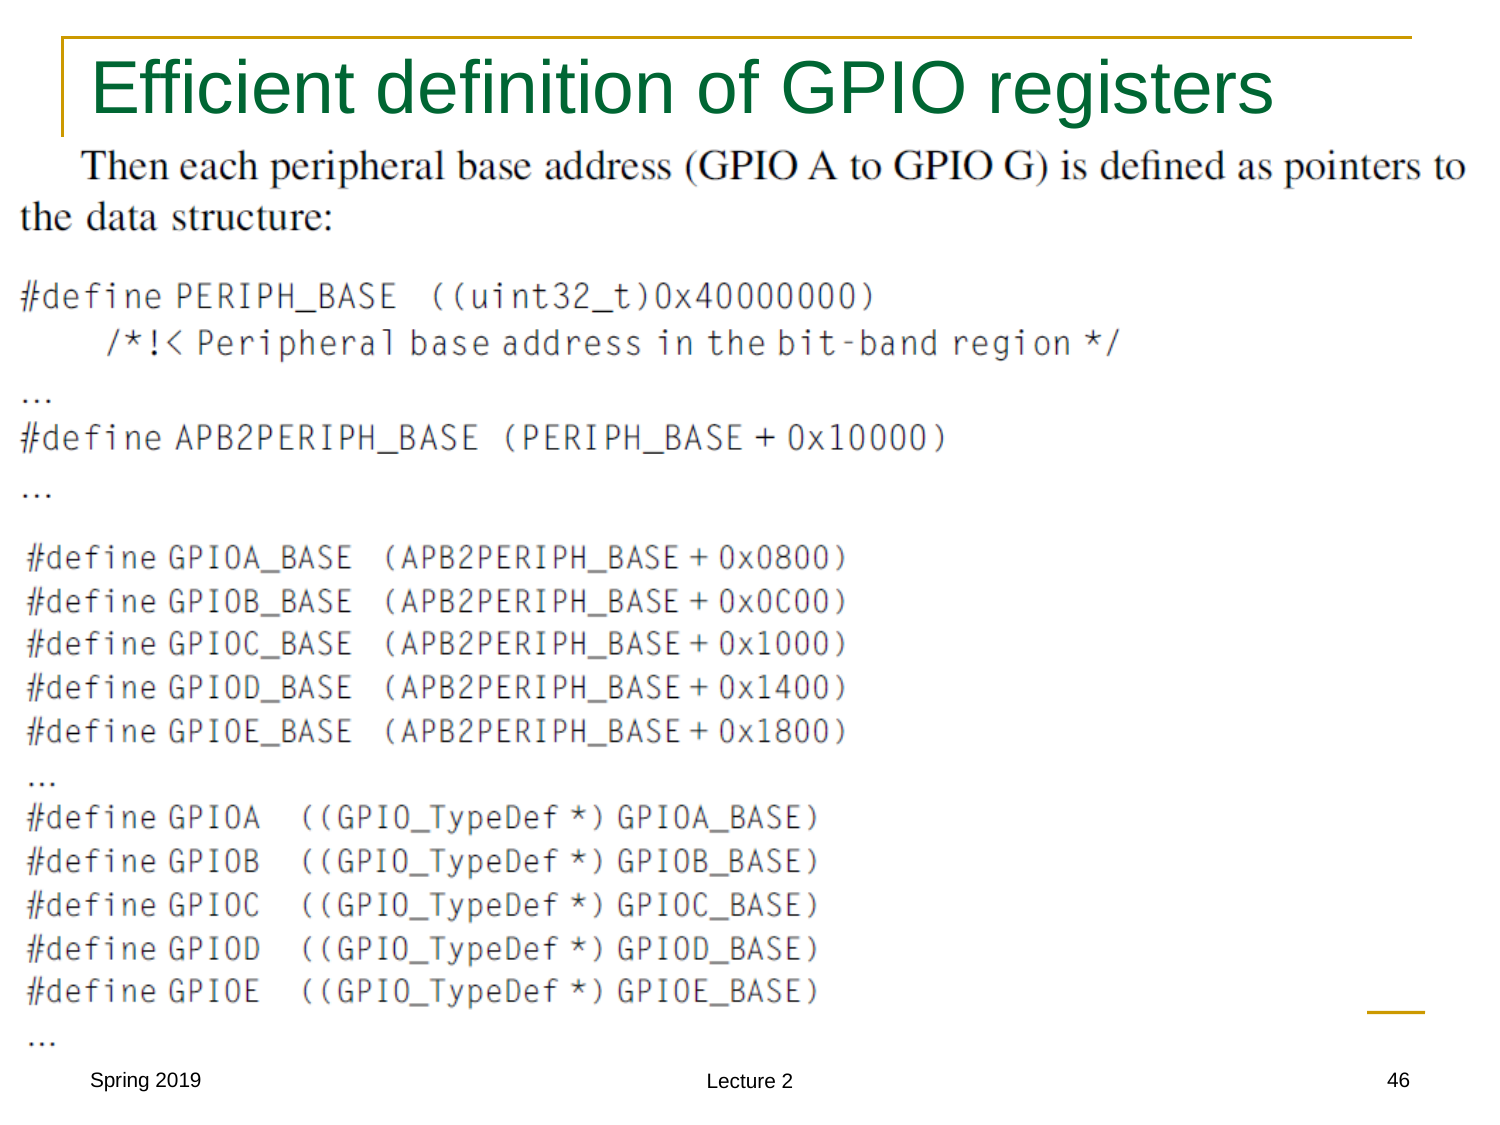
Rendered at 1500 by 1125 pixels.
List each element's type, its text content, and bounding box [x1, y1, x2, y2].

slide_number 46 [1074, 1024, 1425, 1100]
title Efficient definition of GPIO registers [75, 31, 1425, 135]
picture [0, 136, 1500, 1072]
footer Lecture 2 [512, 1079, 988, 1100]
slide_number Spring 2019 [75, 1079, 425, 1100]
